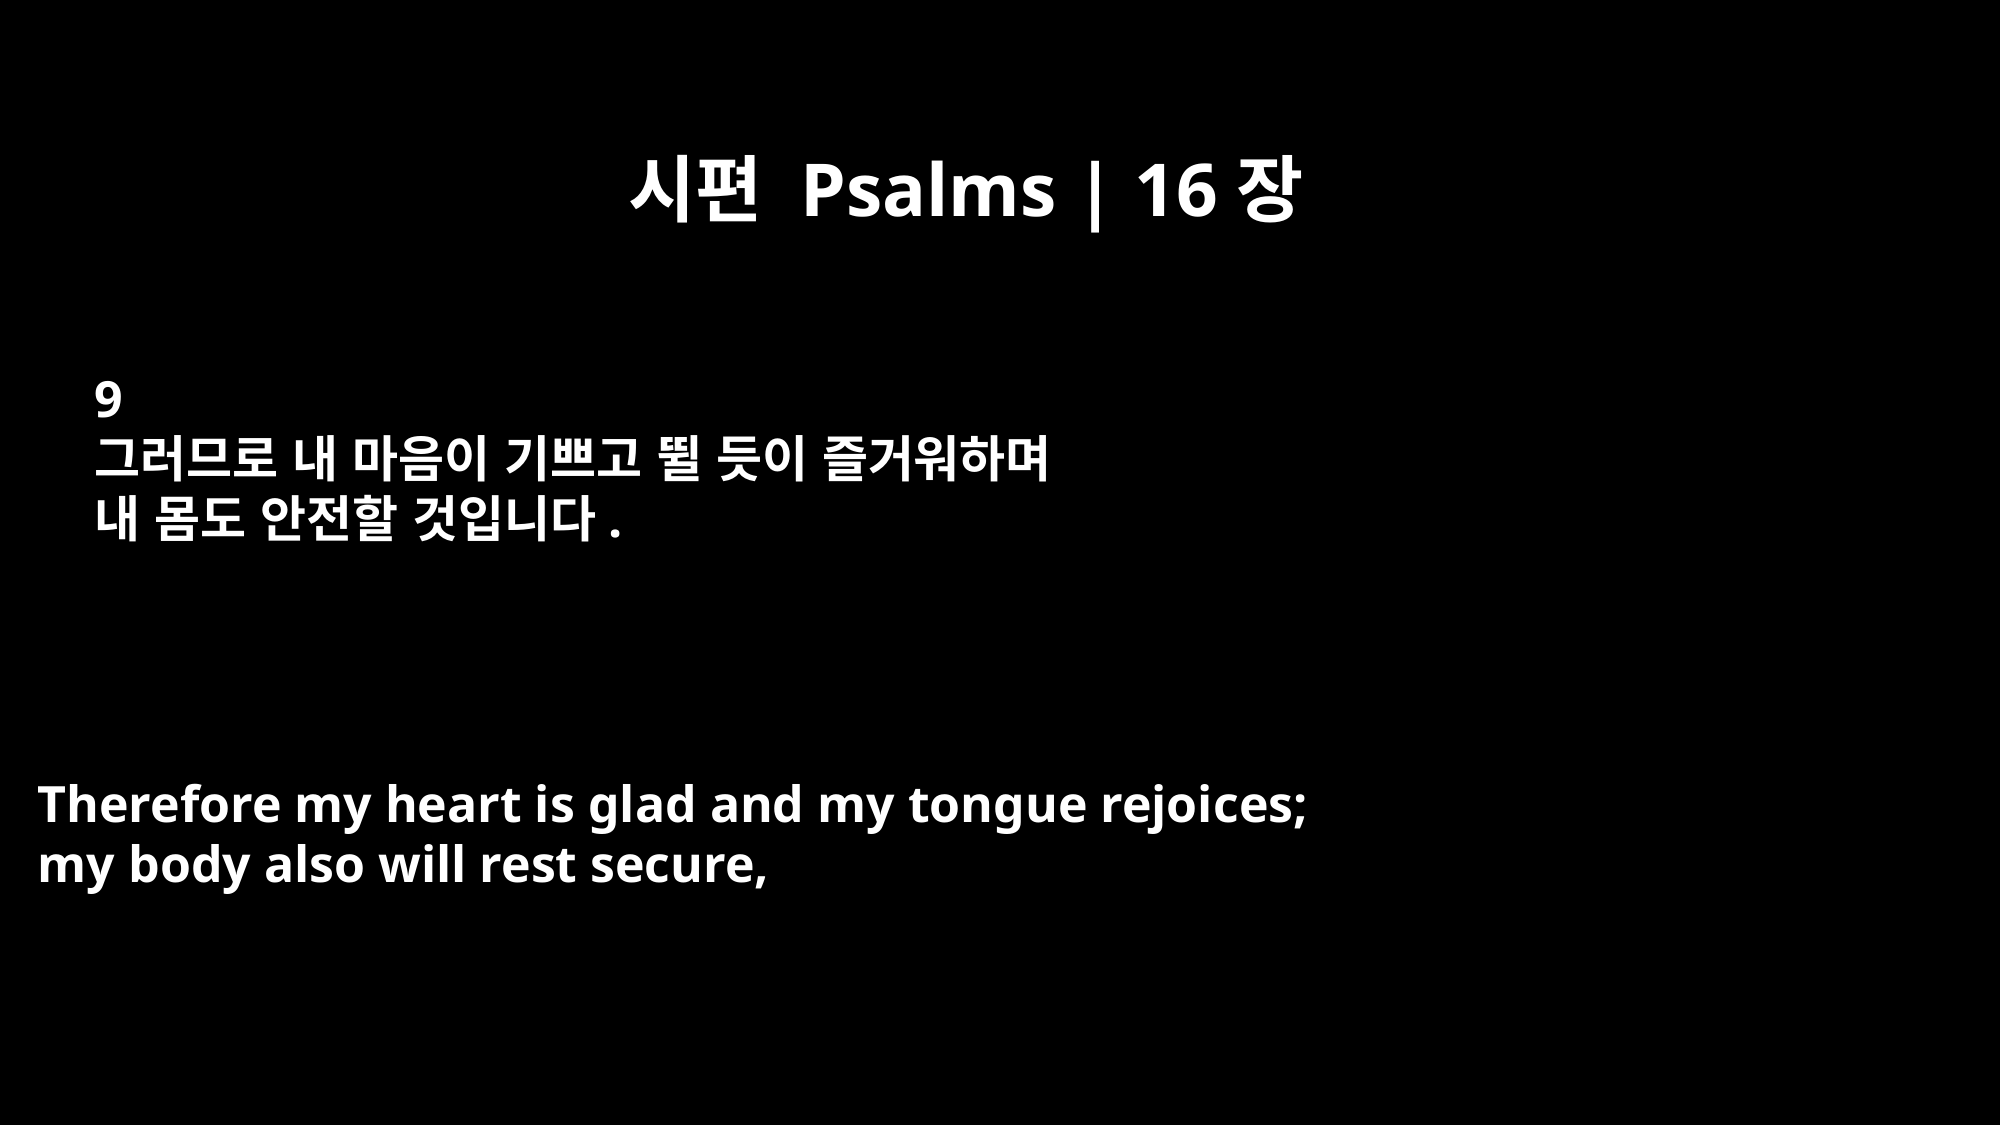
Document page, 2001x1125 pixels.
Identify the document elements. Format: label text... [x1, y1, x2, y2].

text_box 9 그러므로 내 마음이 기쁘고 뛸 듯이 즐거워하며 내 몸도 안전할 것입니다. [79, 359, 1082, 555]
text_box 시편 Psalms | 16장 [613, 136, 1319, 239]
text_box Therefore my heart is glad and my tongue rejoices; my body also will rest secure, [23, 764, 1336, 900]
